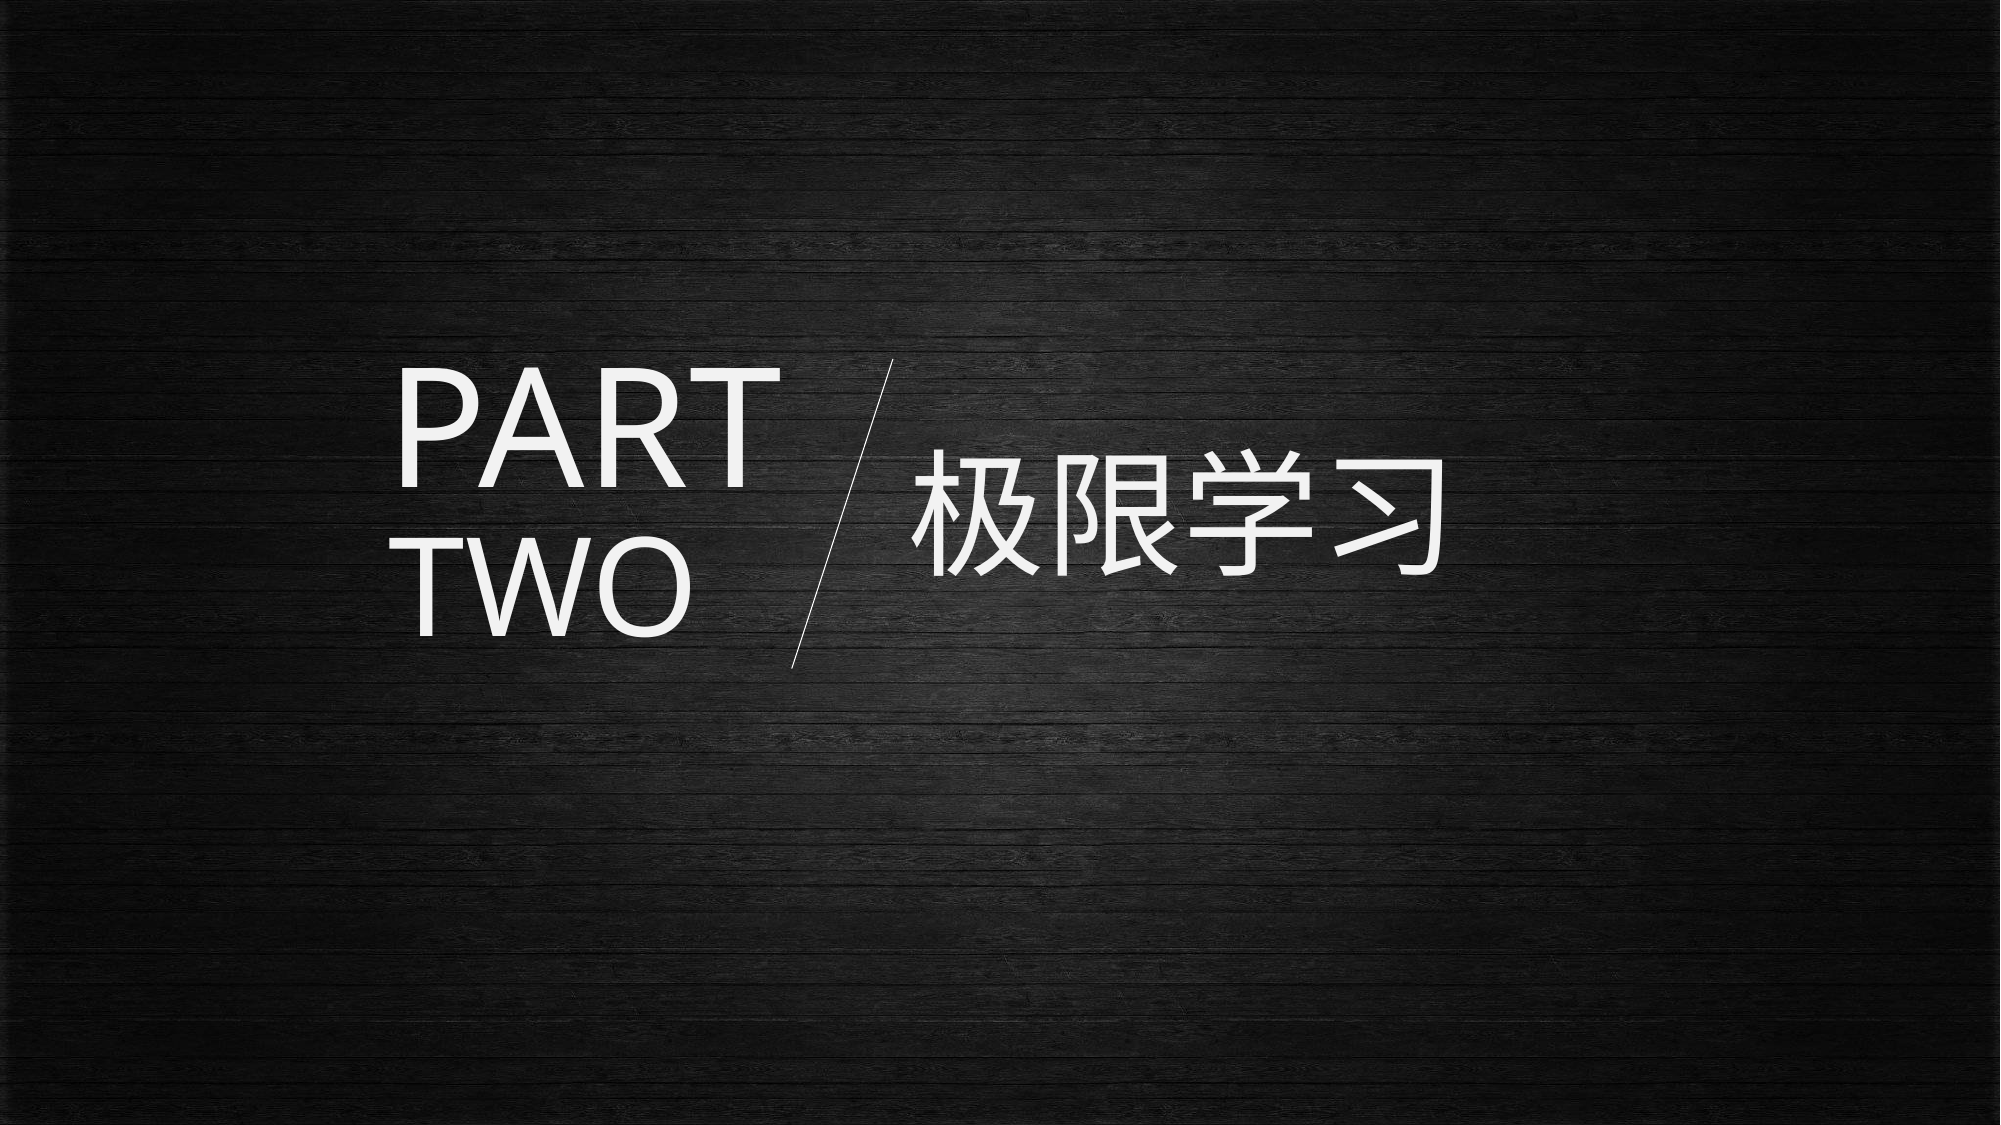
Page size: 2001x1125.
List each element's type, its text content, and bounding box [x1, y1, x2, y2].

picture [0, 0, 2000, 1125]
text_box 极限学习 [893, 420, 1843, 601]
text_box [791, 358, 893, 669]
text_box TWO [374, 491, 757, 672]
text_box PART [371, 313, 1198, 529]
